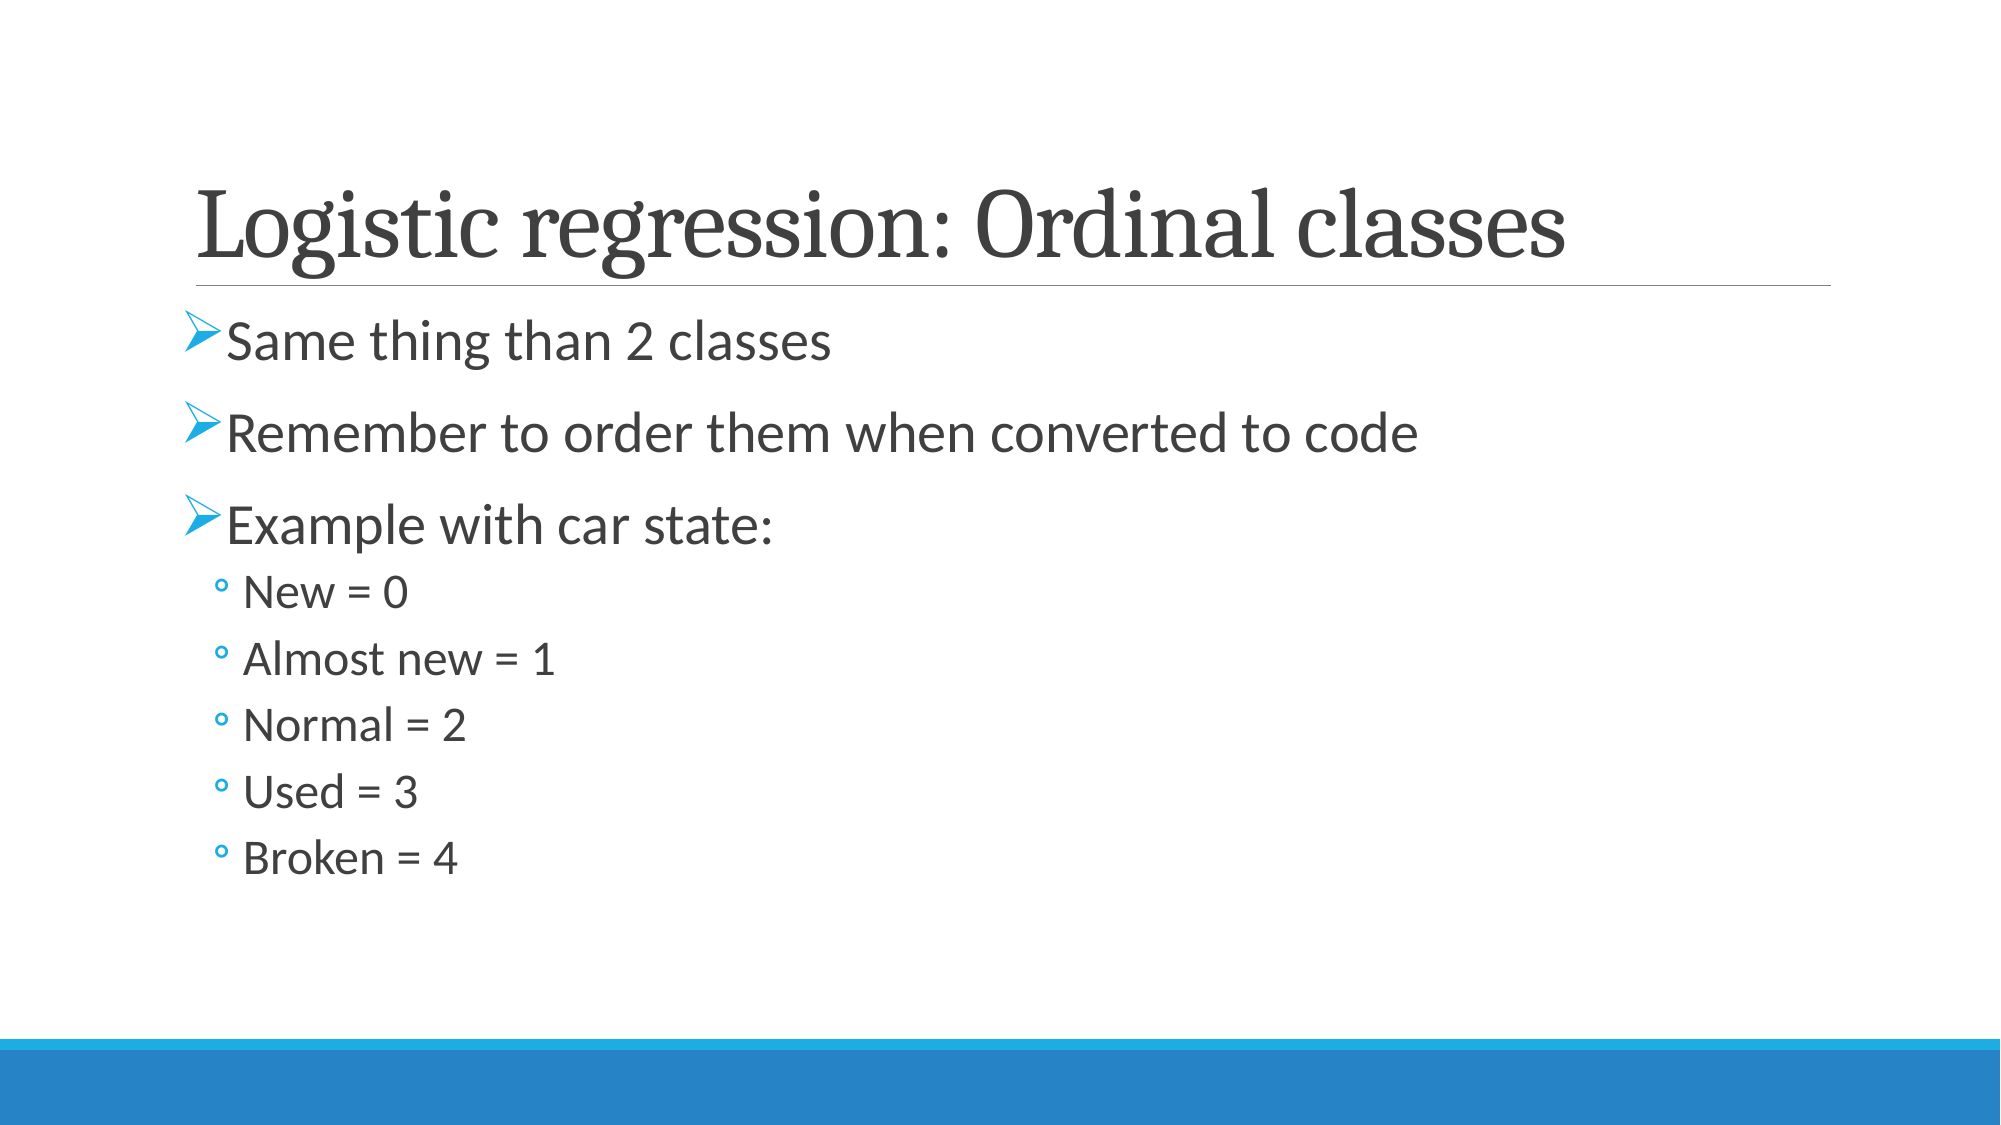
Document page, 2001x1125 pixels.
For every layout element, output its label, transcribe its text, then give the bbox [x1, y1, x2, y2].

title Logistic regression: Ordinal classes [180, 47, 1830, 285]
list Same thing than 2 classes Remember to order them when converted to code Example with car state: New = 0 Almost new = 1 Normal = 2 Used = 3 Broken = 4 [180, 302, 1679, 963]
